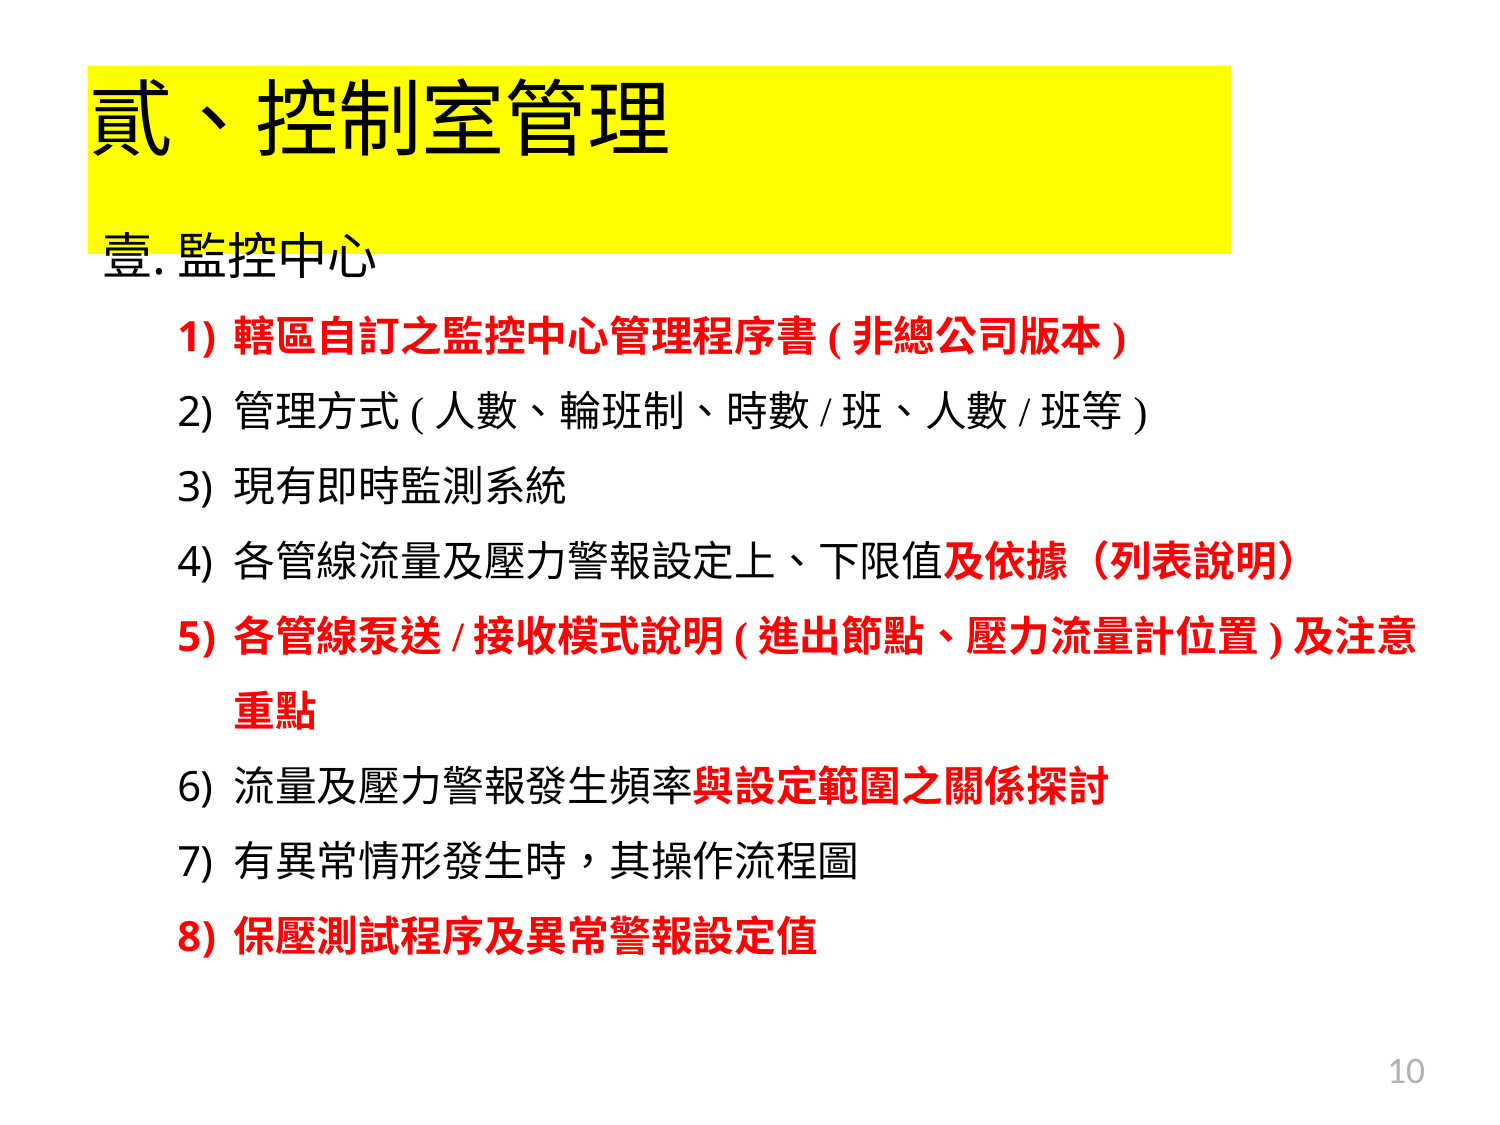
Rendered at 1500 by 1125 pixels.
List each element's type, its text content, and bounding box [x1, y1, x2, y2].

title 貳、控制室管理 [87, 65, 1232, 187]
slide_number 10 [1080, 1046, 1425, 1103]
text_box 監控中心 轄區自訂之監控中心管理程序書(非總公司版本) 管理方式(人數、輪班制、時數/班、人數/班等) 現有即時監測系統 各管線流量及壓力警報設定上、下限值及依據（列表說明） 各管線泵送/接收模式說明(進出節點、壓力流量計位置)及注意重點 流量及壓力警報發生頻率與設定範圍之關係探討 有異常情形發生時，其操作流程圖 保壓測試程序及異常警報設定值 [87, 187, 1438, 968]
